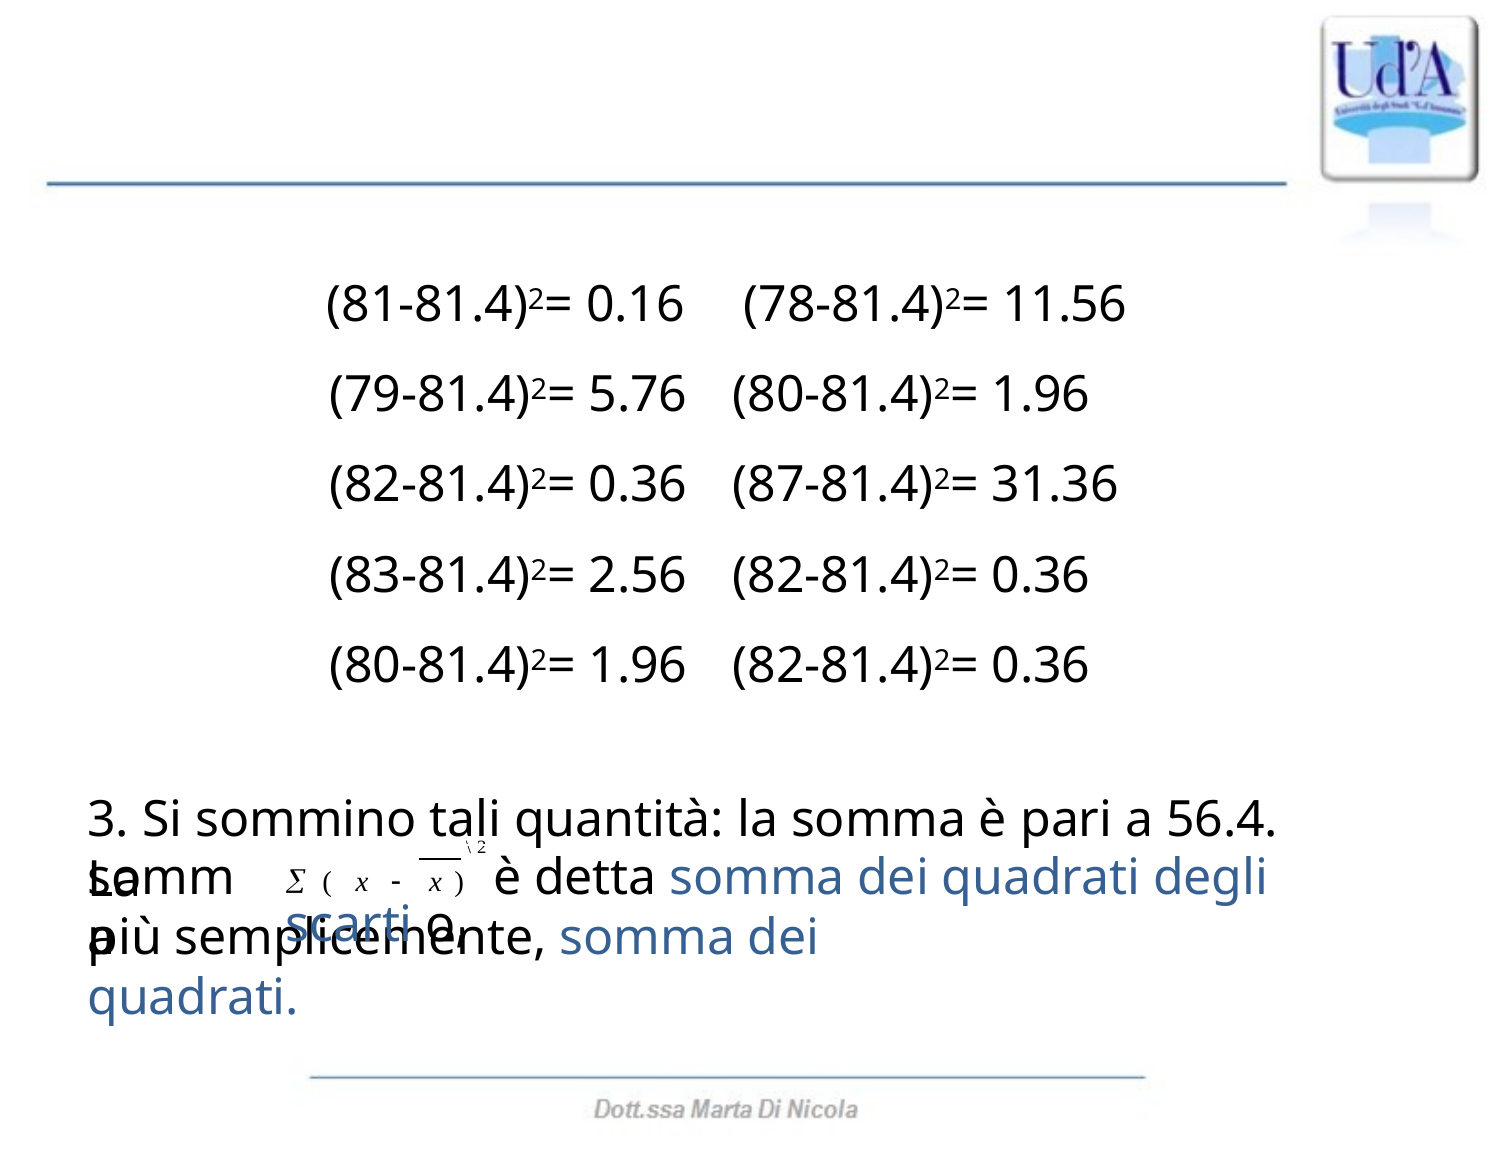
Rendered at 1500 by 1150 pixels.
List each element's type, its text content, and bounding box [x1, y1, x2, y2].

text_box \2 ( x  x) è detta somma dei quadrati degli scarti o, [279, 842, 1407, 952]
text_box più semplicemente, somma dei quadrati. [85, 903, 986, 1026]
text_box 3. Si sommino tali quantità: la somma è pari a 56.4. La [85, 784, 1295, 903]
text_box [277, 844, 488, 904]
text_box (78-81.4)2= 11.56 (80-81.4)2= 1.96 (87-81.4)2= 31.36 (82-81.4)2= 0.36 (82-81.4)2= 0.36 [726, 238, 1136, 693]
title (81-81.4)2= 0.16 [322, 269, 693, 464]
text_box (79-81.4)2= 5.76 (82-81.4)2= 0.36 (83-81.4)2= 2.56 (80-81.4)2= 1.96 [325, 330, 696, 693]
text_box somma [85, 842, 254, 903]
picture [29, 14, 1486, 1137]
